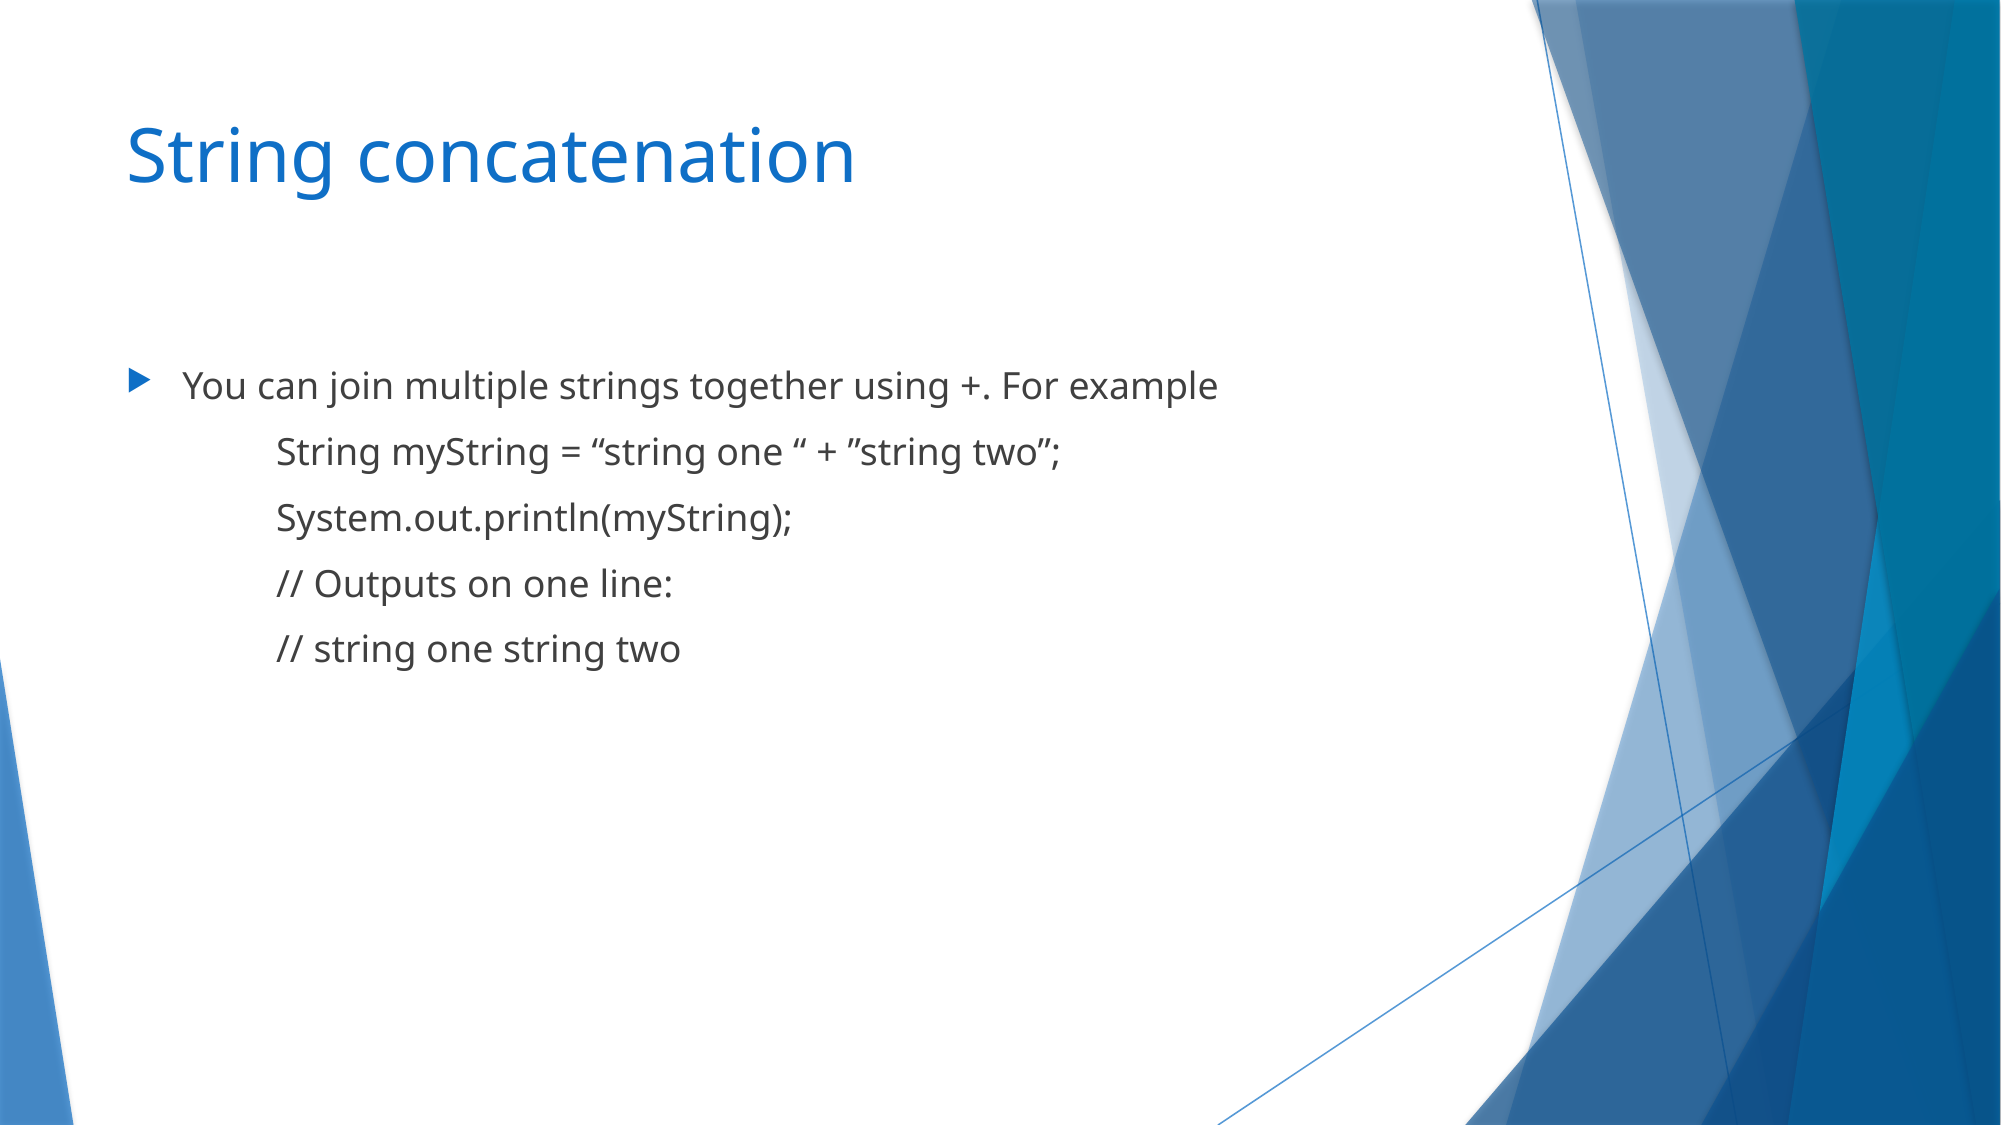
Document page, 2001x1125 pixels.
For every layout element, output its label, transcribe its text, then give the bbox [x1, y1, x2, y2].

title String concatenation [111, 99, 1522, 317]
list You can join multiple strings together using +. For example String myString = “string one “ + ”string two”; System.out.println(myString); // Outputs on one line: // string one string two [111, 354, 1522, 992]
